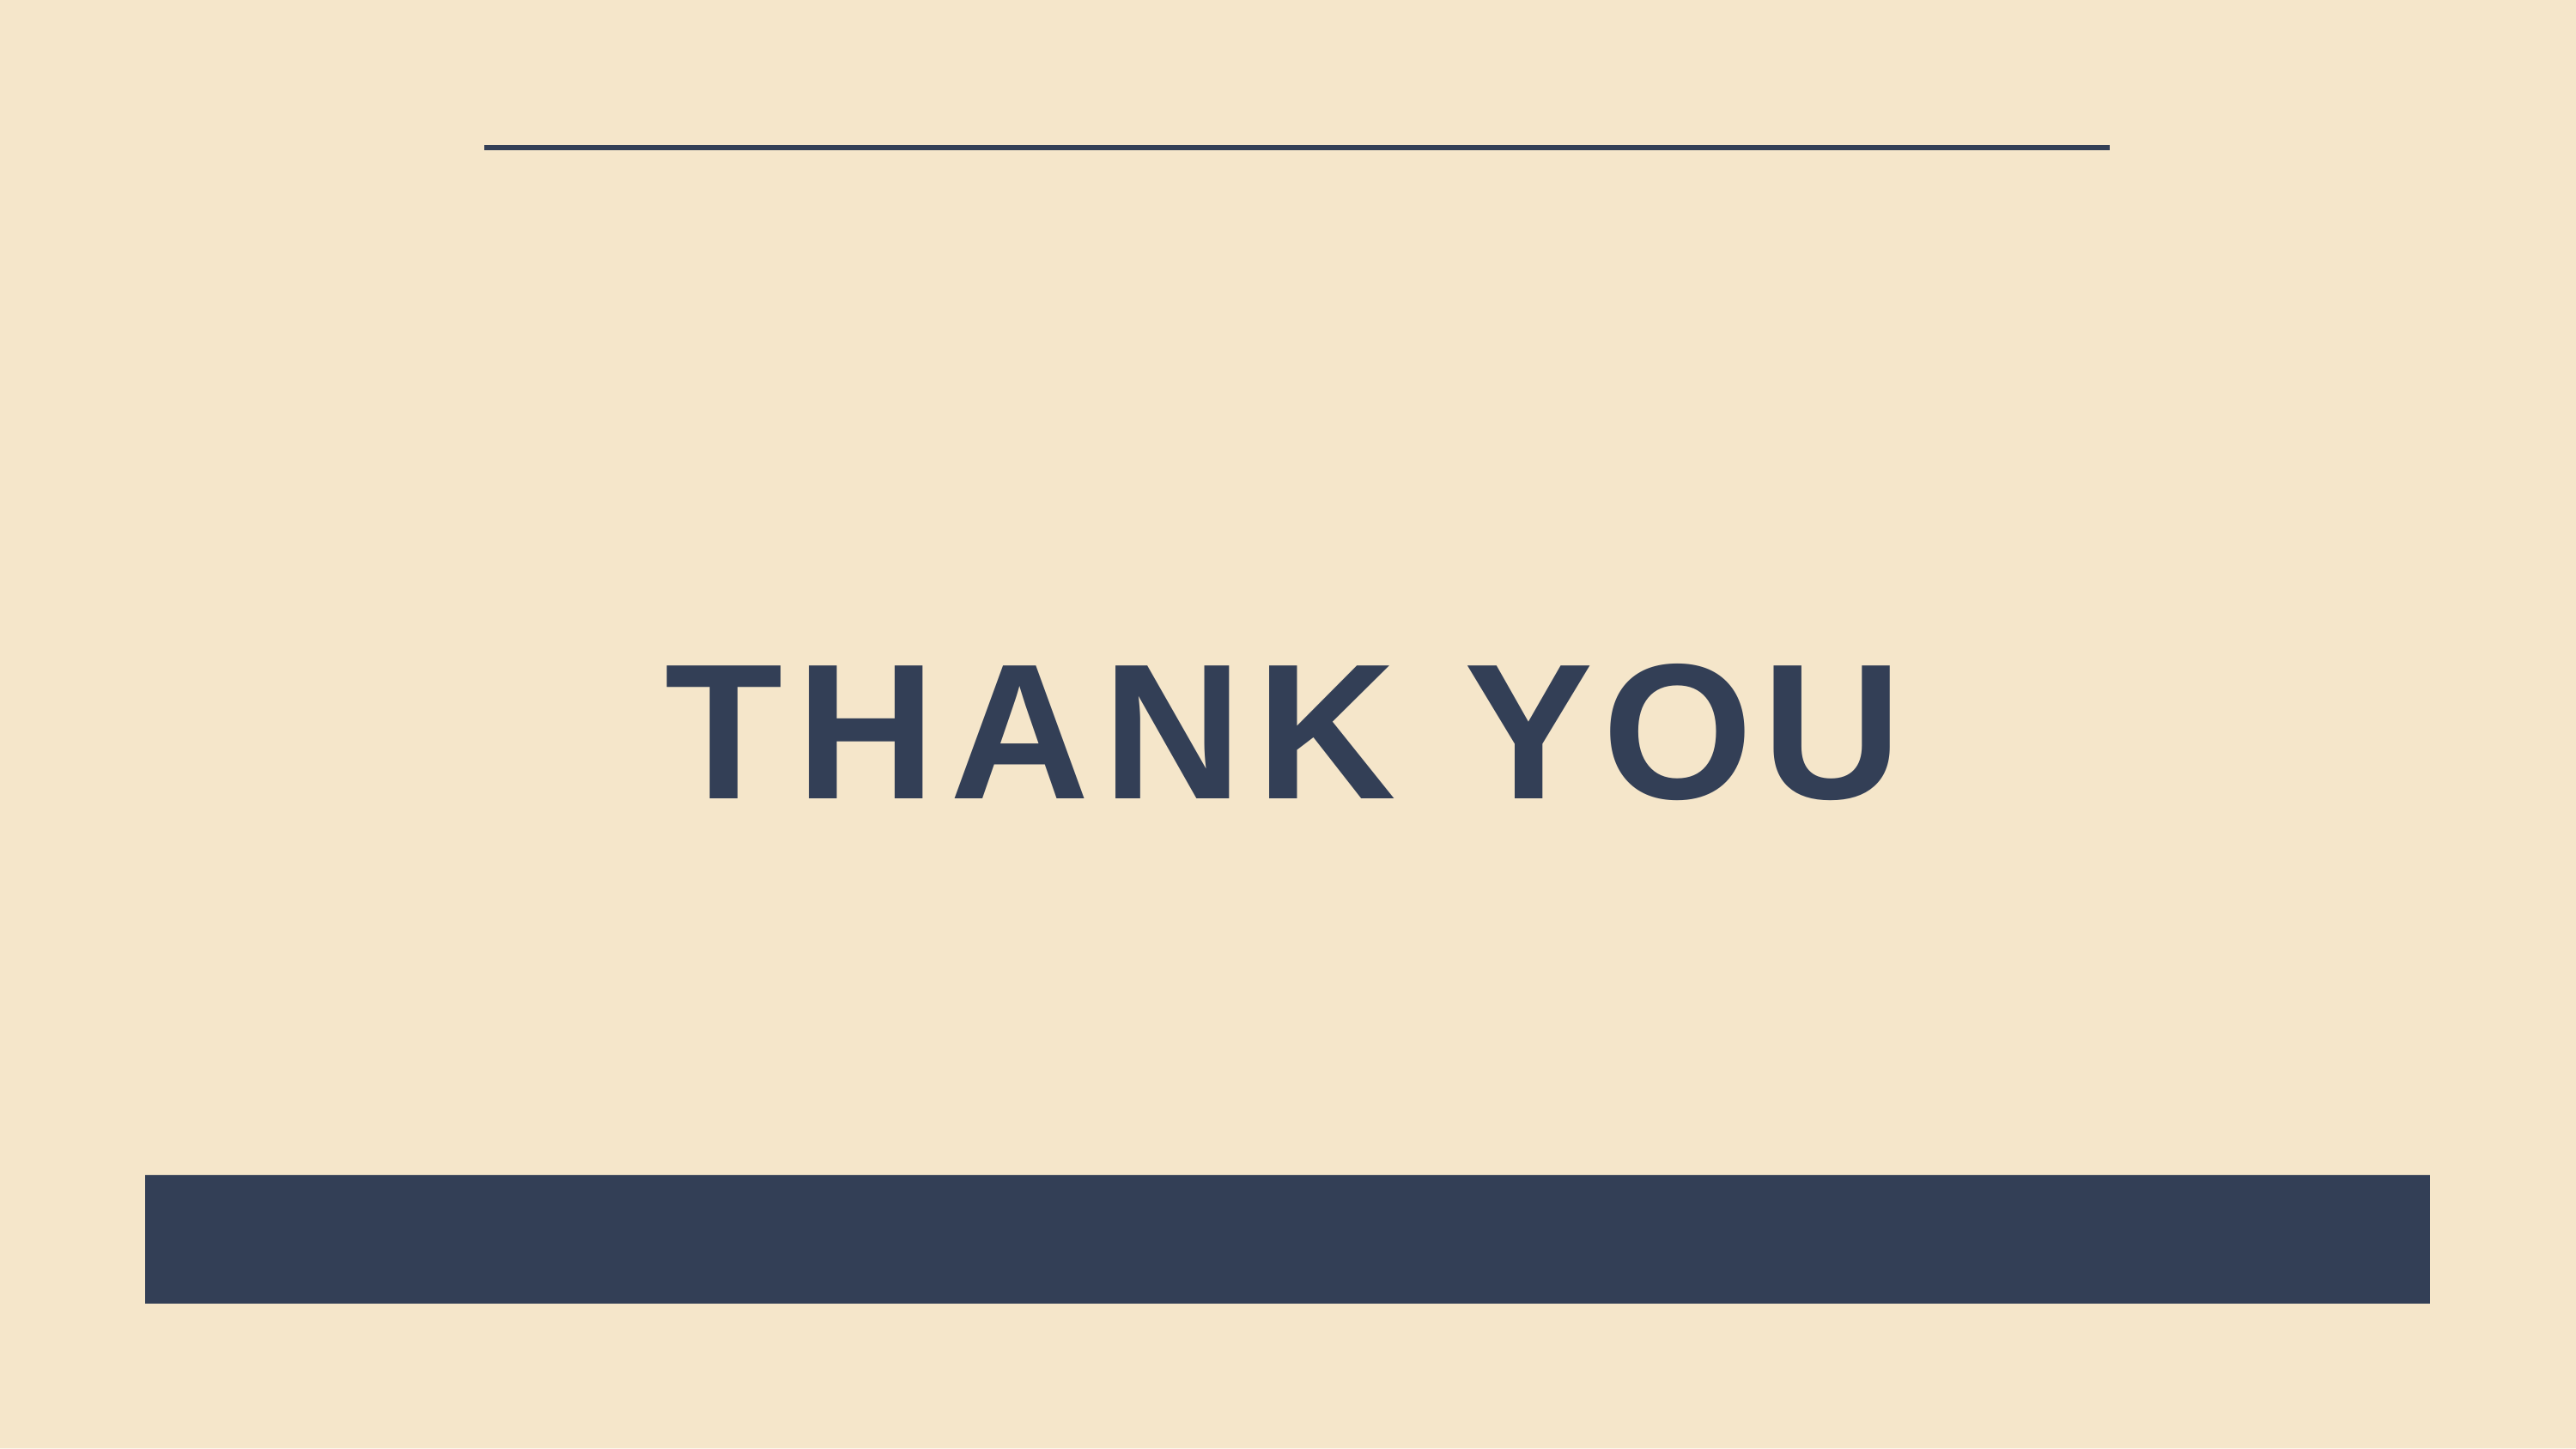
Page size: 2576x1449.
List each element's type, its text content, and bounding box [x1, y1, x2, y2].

title THANK YOU [663, 603, 1914, 848]
text_box [145, 1174, 2430, 1304]
text_box [0, 0, 2576, 1449]
